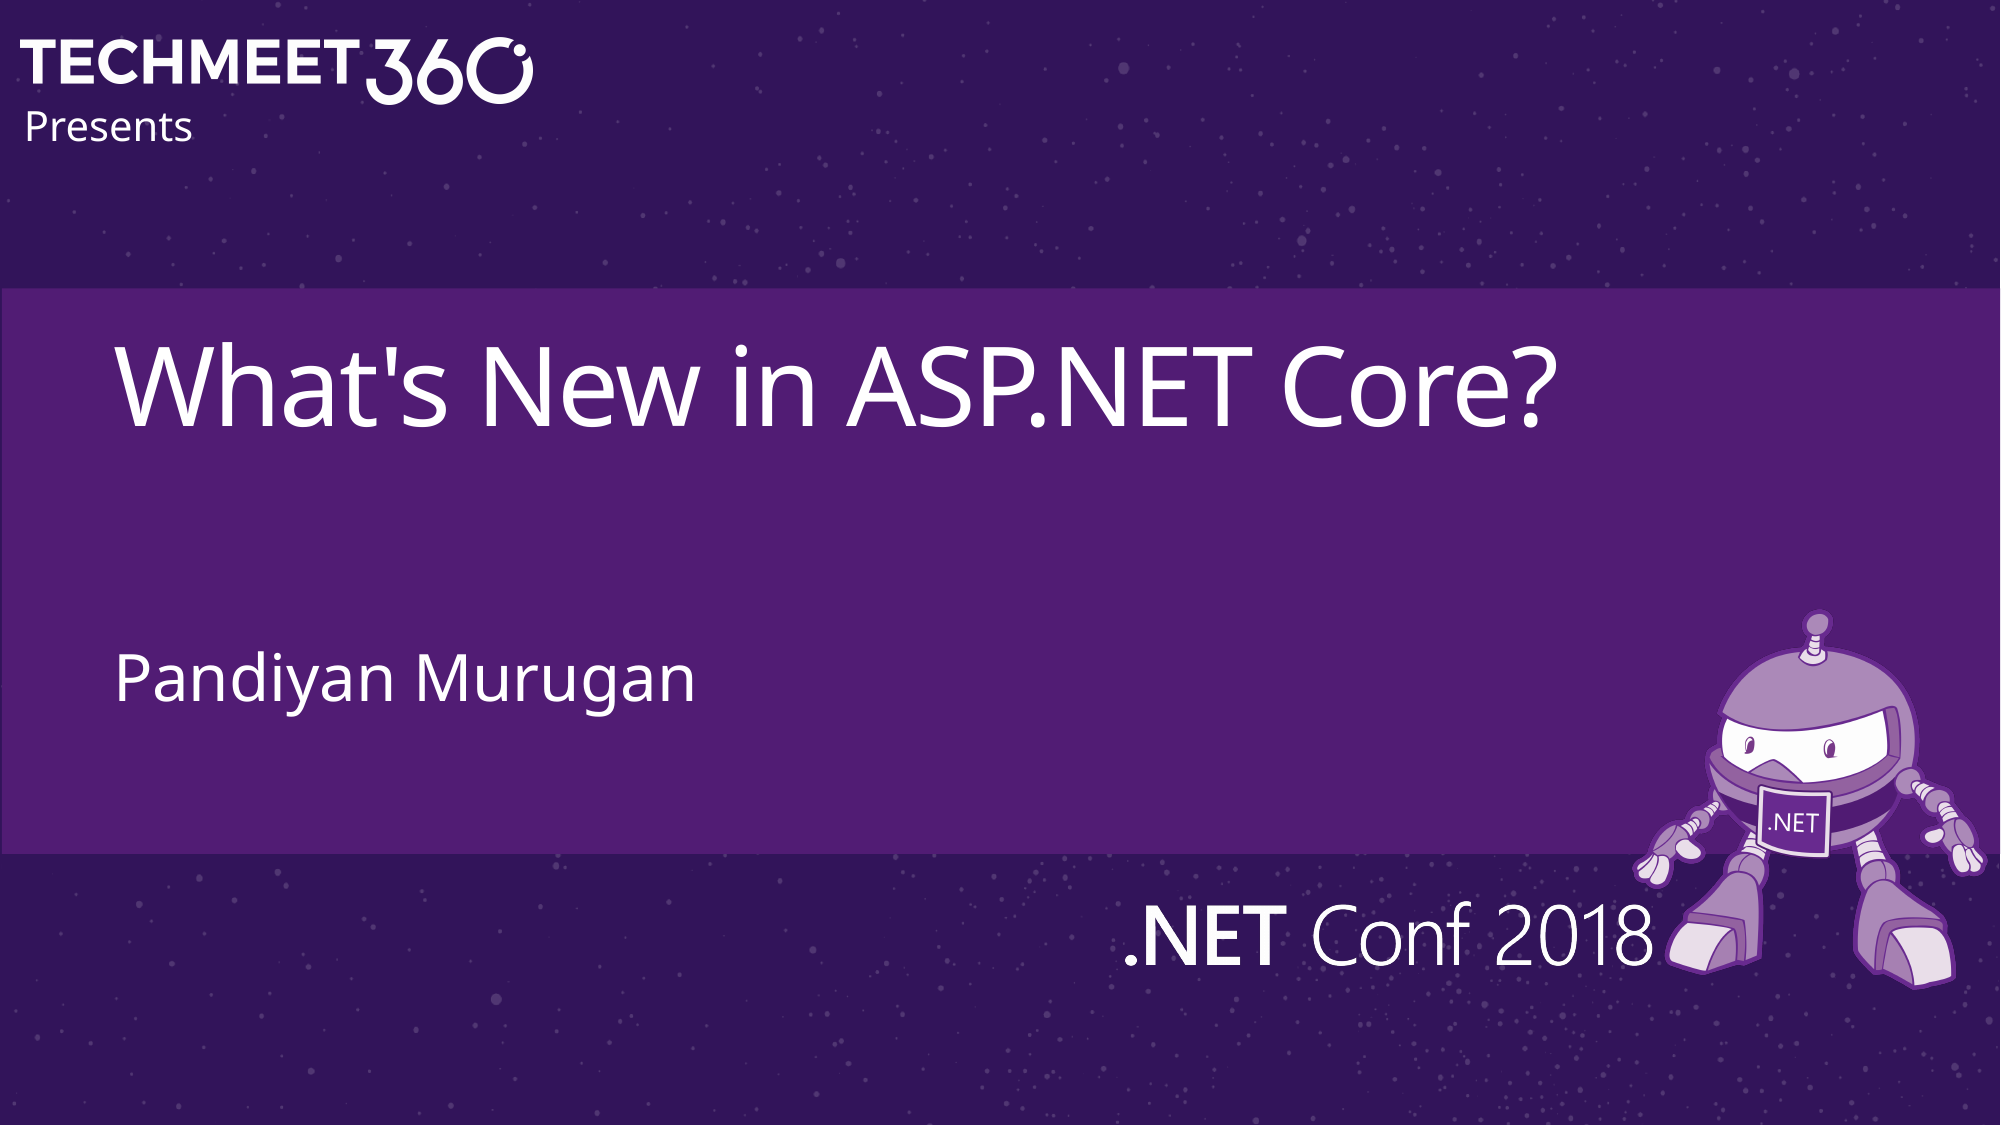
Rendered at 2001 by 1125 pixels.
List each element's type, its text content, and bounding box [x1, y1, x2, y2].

list Pandiyan Murugan [89, 626, 1707, 819]
title What's New in ASP.NET Core? [89, 315, 1904, 610]
picture [0, 0, 2000, 1125]
list Presents [0, 87, 1618, 156]
